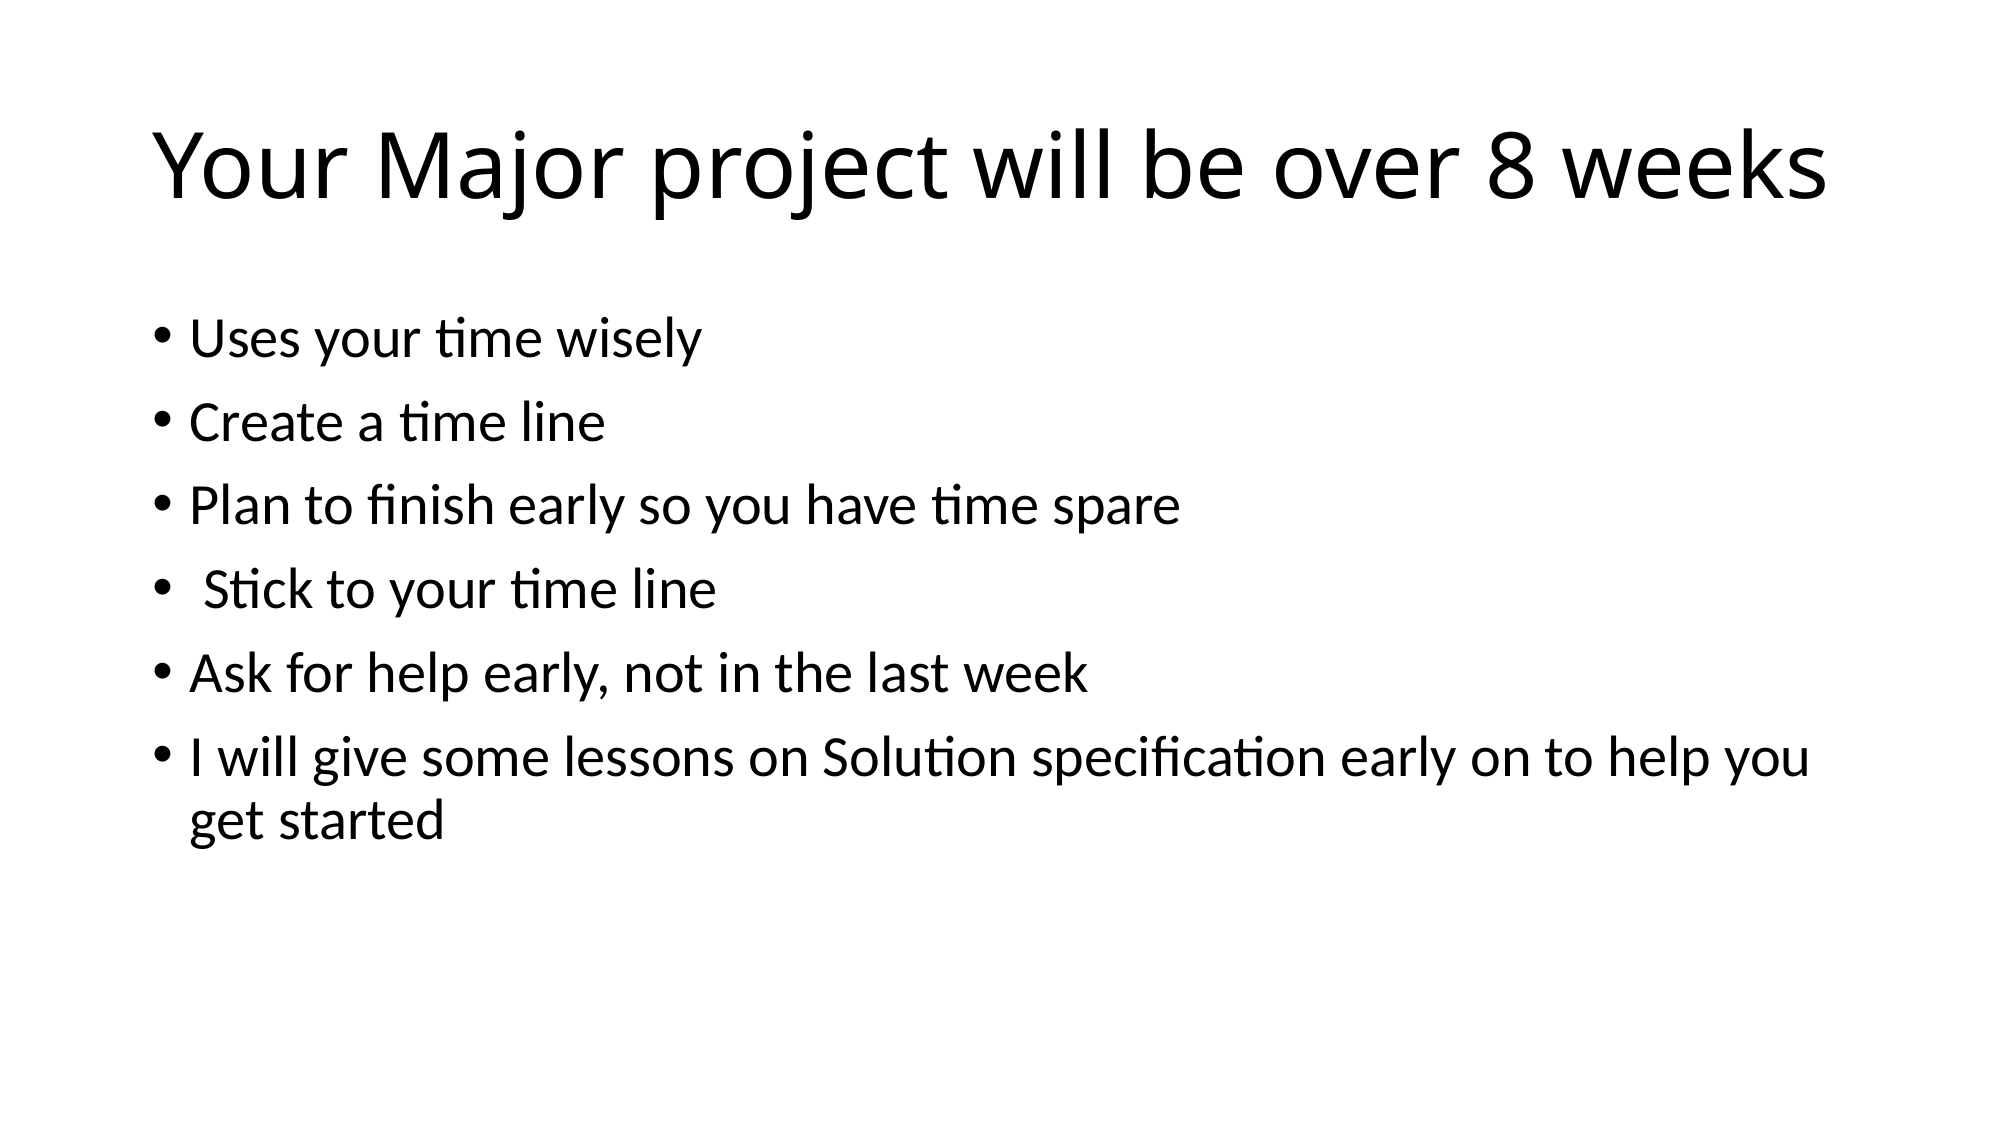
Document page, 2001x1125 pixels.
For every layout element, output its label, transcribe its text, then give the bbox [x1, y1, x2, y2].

title Your Major project will be over 8 weeks [137, 59, 1863, 278]
list Uses your time wisely Create a time line Plan to finish early so you have time spare Stick to your time line Ask for help early, not in the last week I will give some lessons on Solution specification early on to help you get started [137, 299, 1863, 1014]
